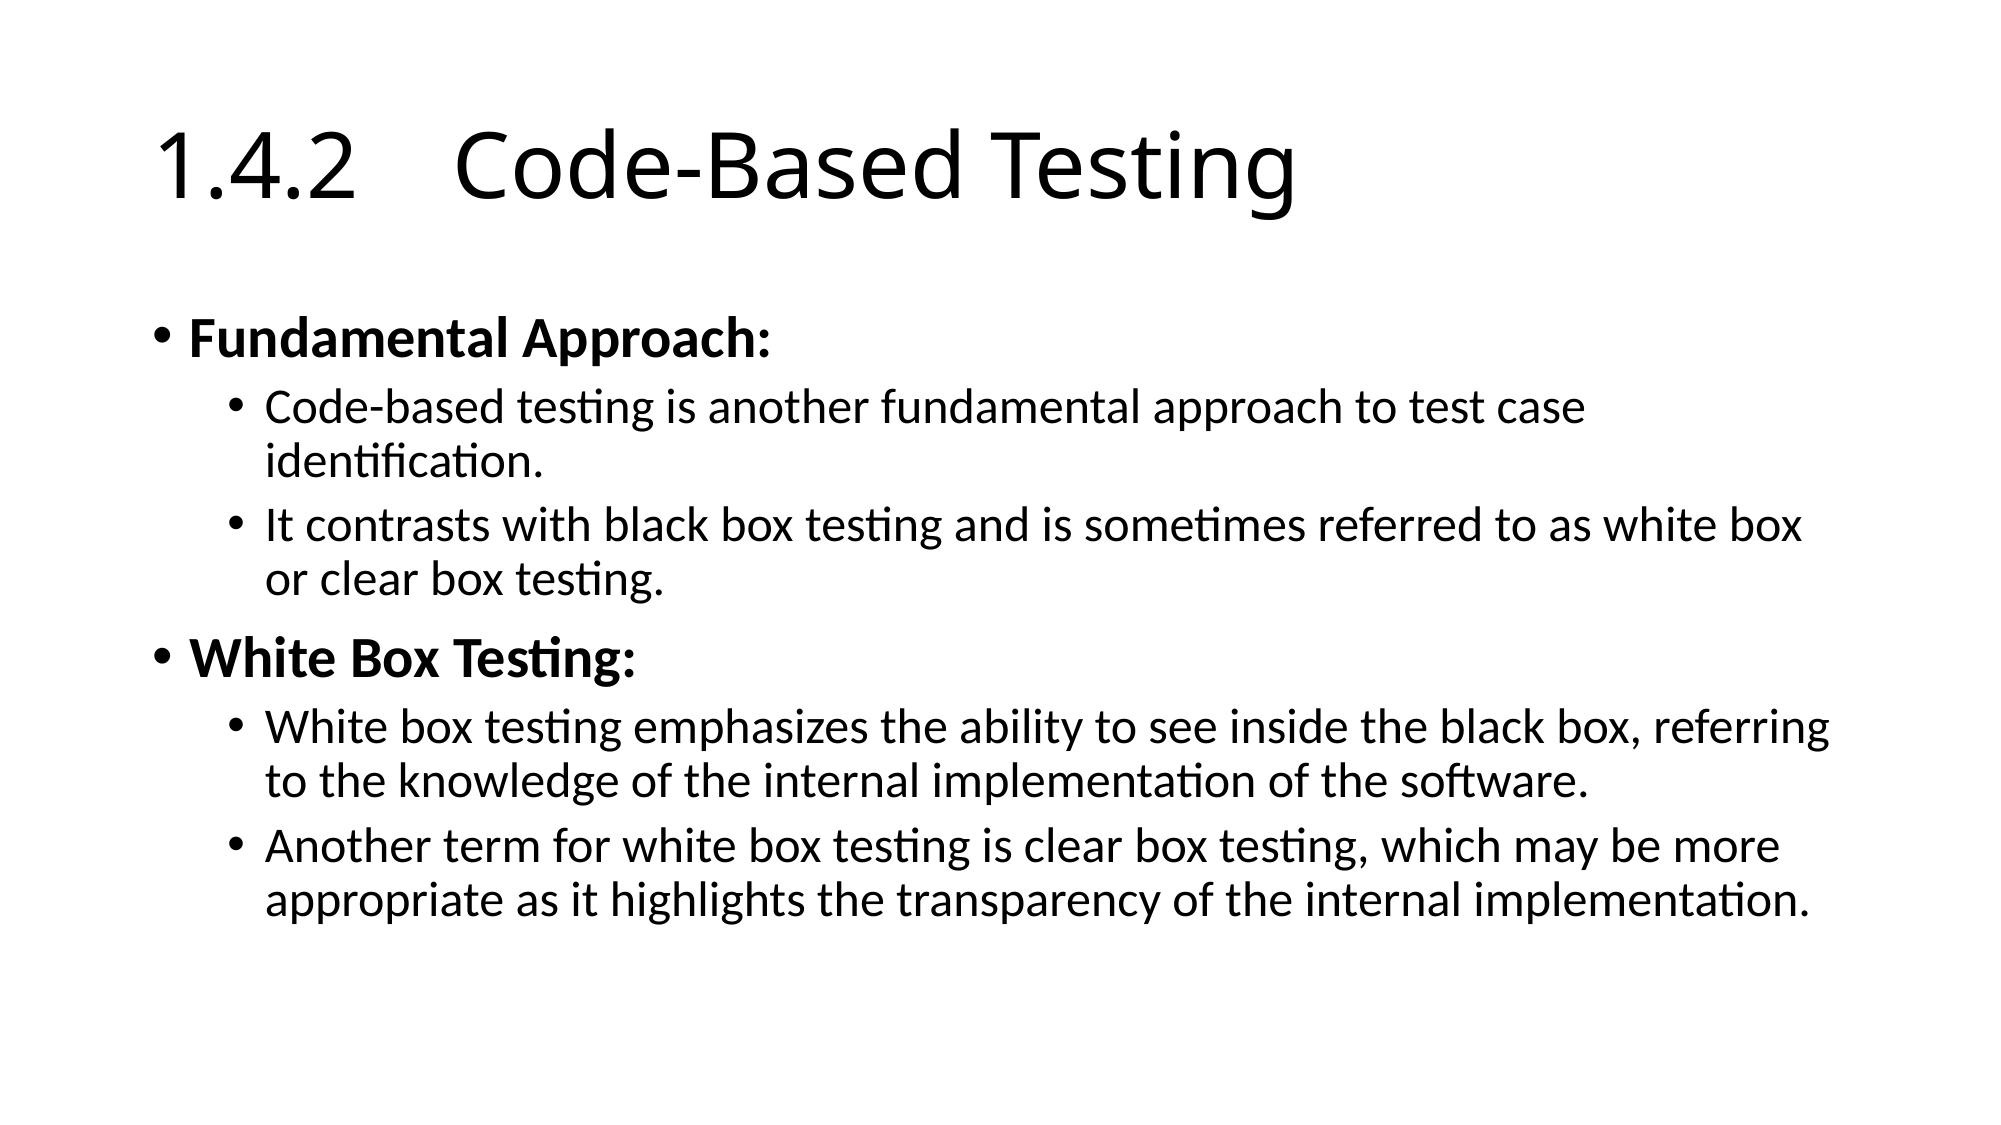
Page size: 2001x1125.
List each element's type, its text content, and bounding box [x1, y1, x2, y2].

title 1.4.2 Code-Based Testing [137, 59, 1863, 278]
list Fundamental Approach: Code-based testing is another fundamental approach to test case identification. It contrasts with black box testing and is sometimes referred to as white box or clear box testing. White Box Testing: White box testing emphasizes the ability to see inside the black box, referring to the knowledge of the internal implementation of the software. Another term for white box testing is clear box testing, which may be more appropriate as it highlights the transparency of the internal implementation. [137, 299, 1863, 1014]
